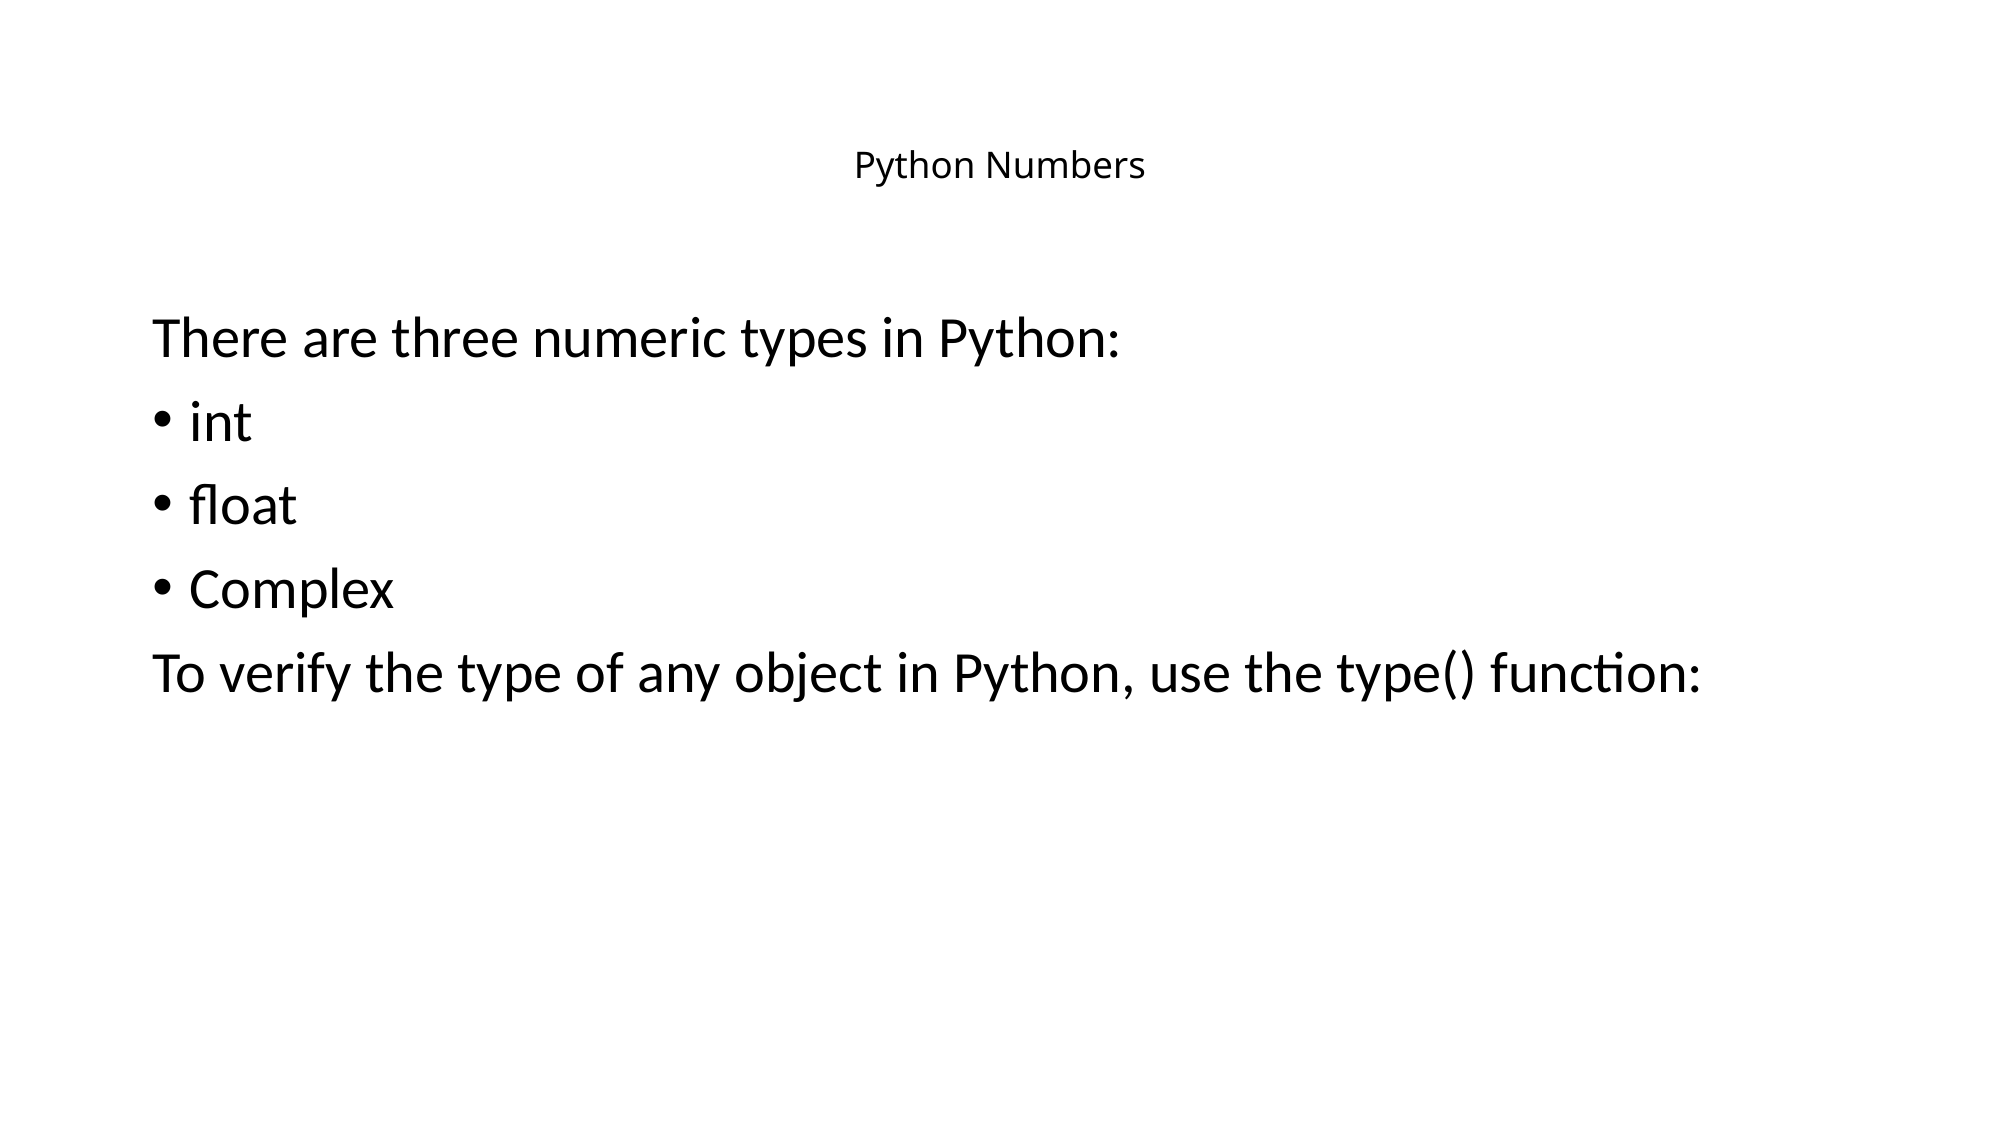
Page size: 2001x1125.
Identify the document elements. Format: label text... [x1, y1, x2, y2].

list There are three numeric types in Python: int float Complex To verify the type of any object in Python, use the type() function: [137, 299, 1863, 1014]
title Python Numbers [137, 59, 1863, 278]
